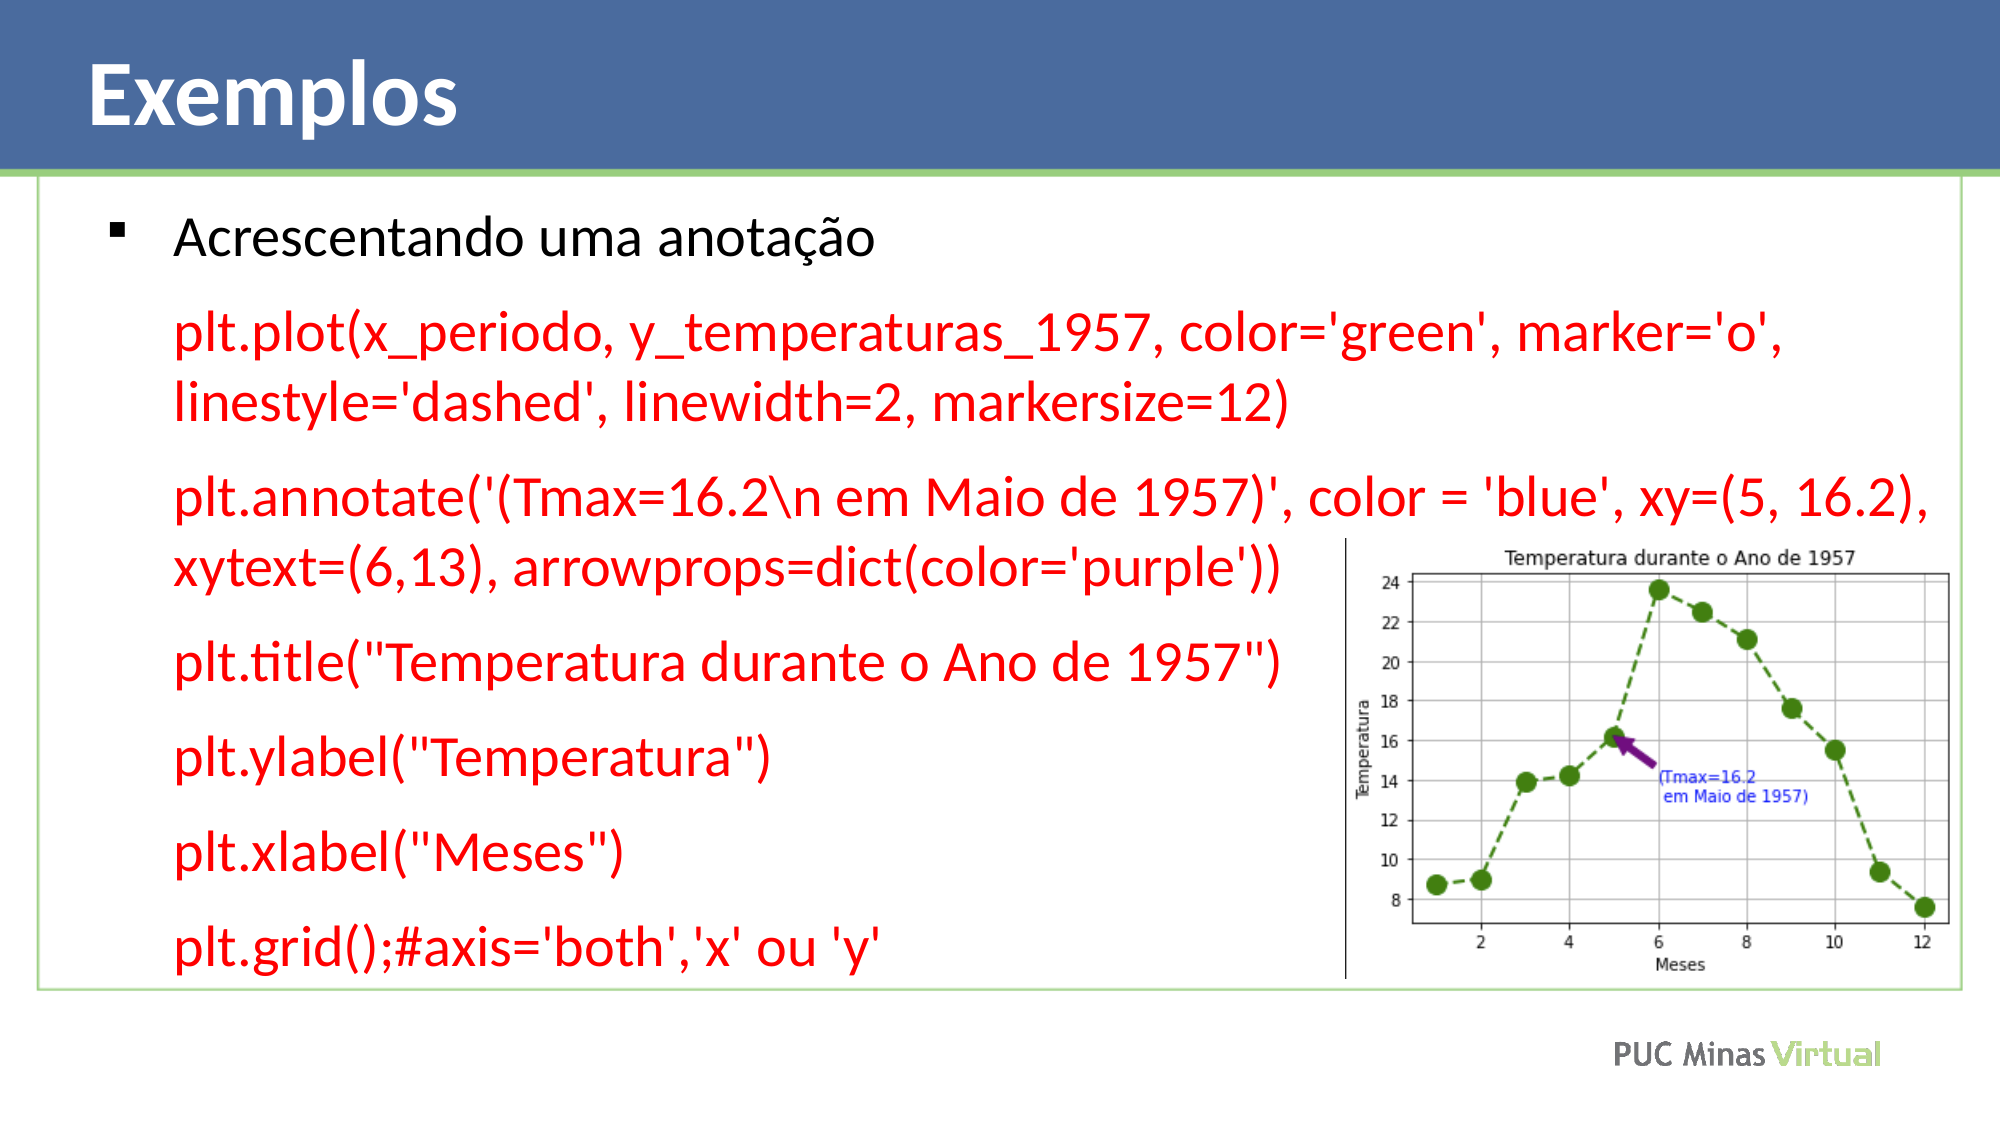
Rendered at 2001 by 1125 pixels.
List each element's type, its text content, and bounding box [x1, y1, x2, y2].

text_box Exemplos [72, 23, 1742, 152]
text_box Acrescentando uma anotação plt.plot(x_periodo, y_temperaturas_1957, color='green', marker='o', linestyle='dashed', linewidth=2, markersize=12) plt.annotate('(Tmax=16.2\n em Maio de 1957)', color = 'blue', xy=(5, 16.2), xytext=(6,13), arrowprops=dict(color='purple')) plt.title("Temperatura durante o Ano de 1957") plt.ylabel("Temperatura") plt.xlabel("Meses") plt.grid();#axis='both','x' ou 'y' [83, 176, 1958, 1096]
picture [0, 0, 2000, 1125]
